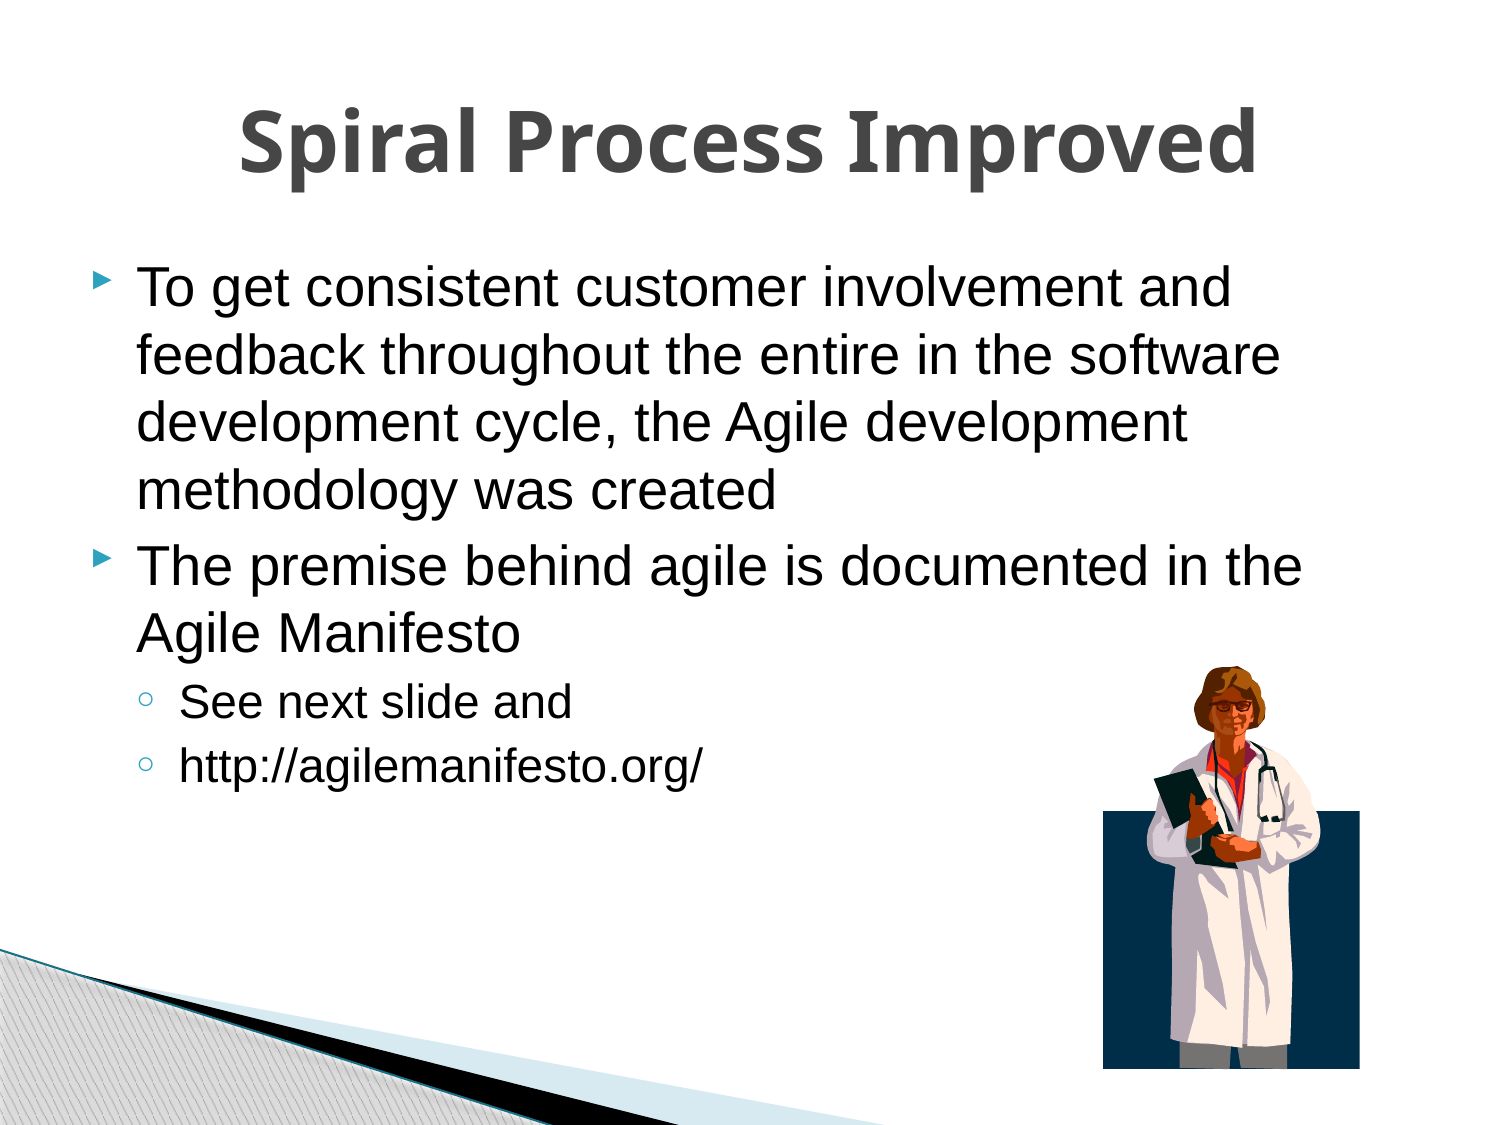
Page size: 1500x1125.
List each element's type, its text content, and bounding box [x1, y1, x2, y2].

picture [1102, 665, 1360, 1070]
list To get consistent customer involvement and feedback throughout the entire in the software development cycle, the Agile development methodology was created The premise behind agile is documented in the Agile Manifesto See next slide and http://agilemanifesto.org/ [75, 243, 1425, 986]
title Spiral Process Improved [75, 45, 1425, 233]
